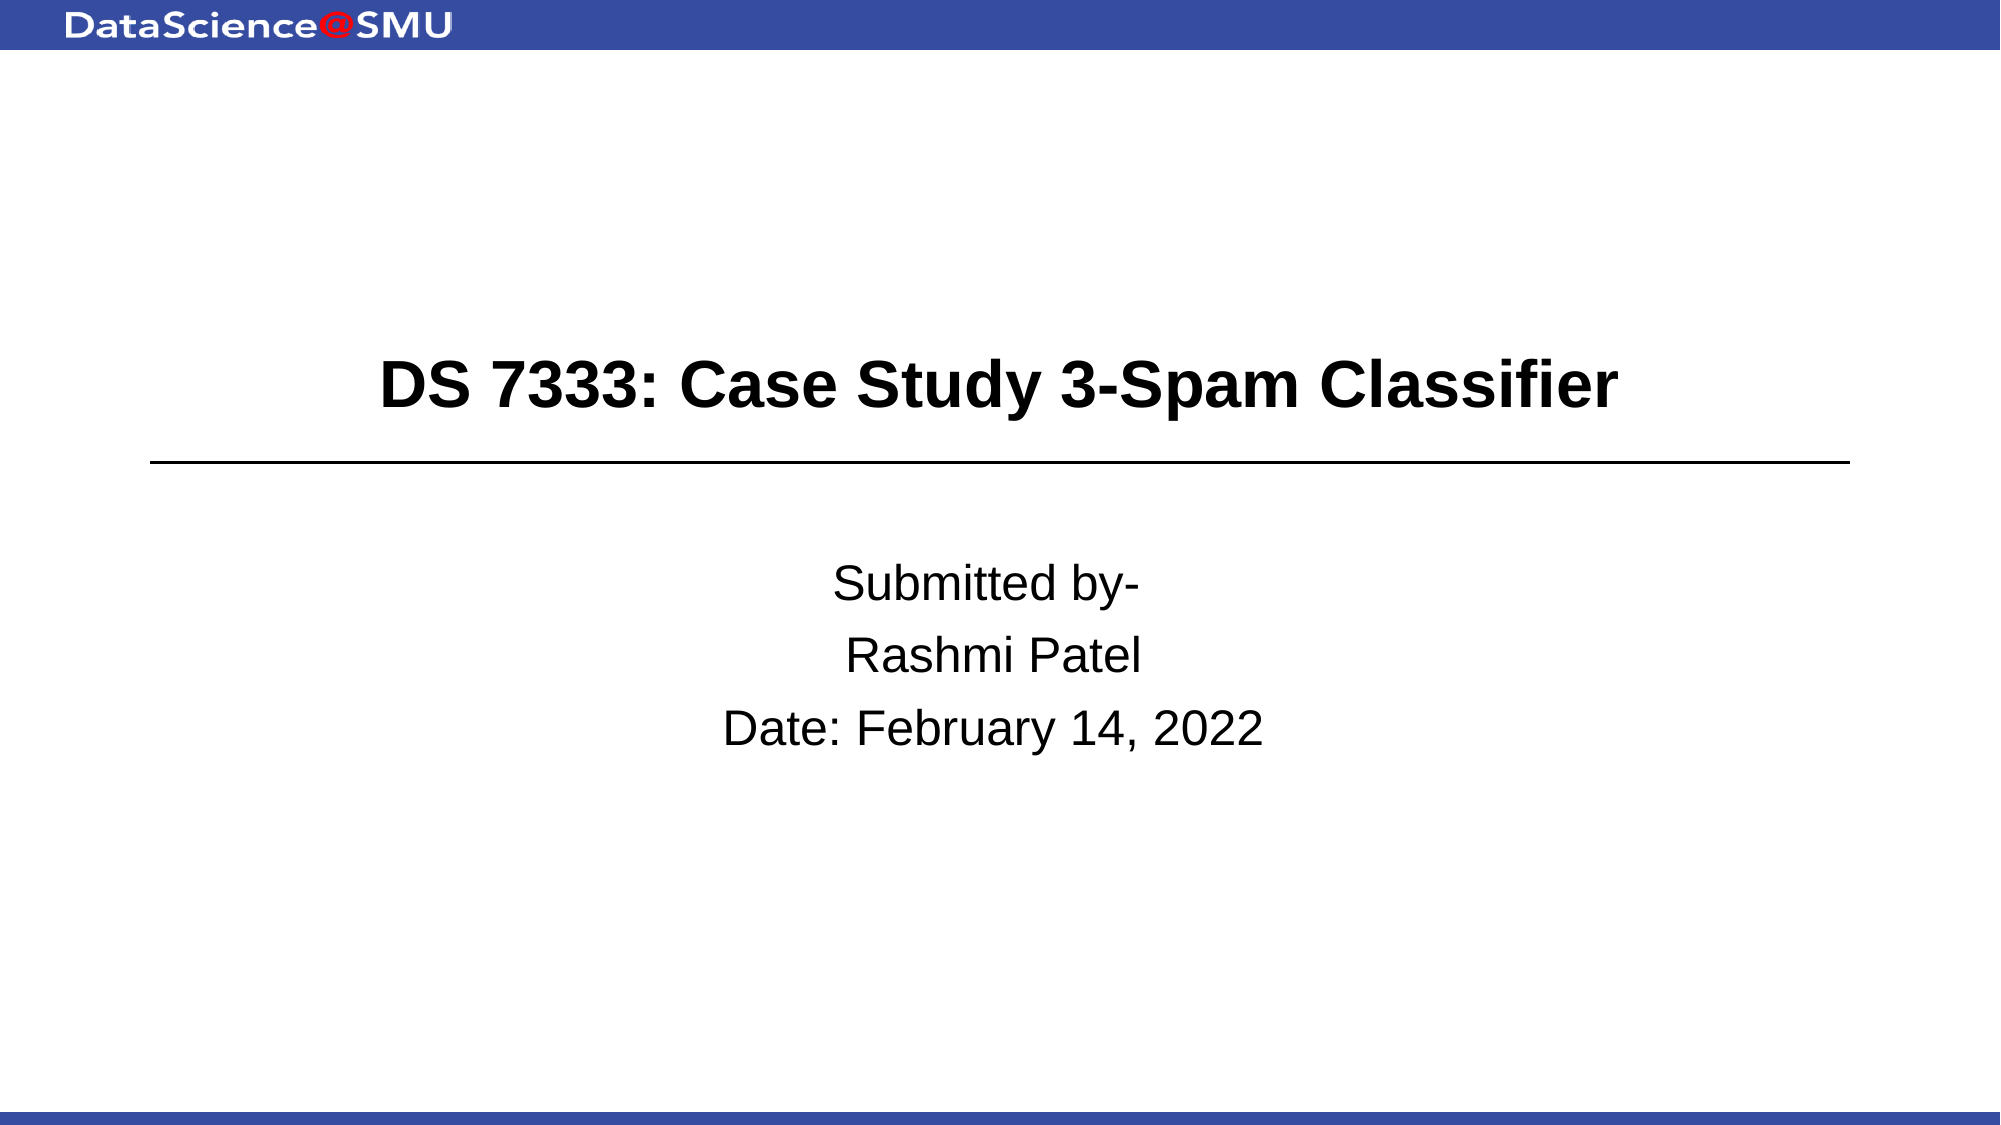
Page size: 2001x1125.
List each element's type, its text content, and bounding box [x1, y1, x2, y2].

picture [66, 11, 452, 38]
title DS 7333: Case Study 3-Spam Classifier [362, 218, 1638, 542]
subtitle Submitted by- Rashmi Patel Date: February 14, 2022 [349, 542, 1638, 772]
